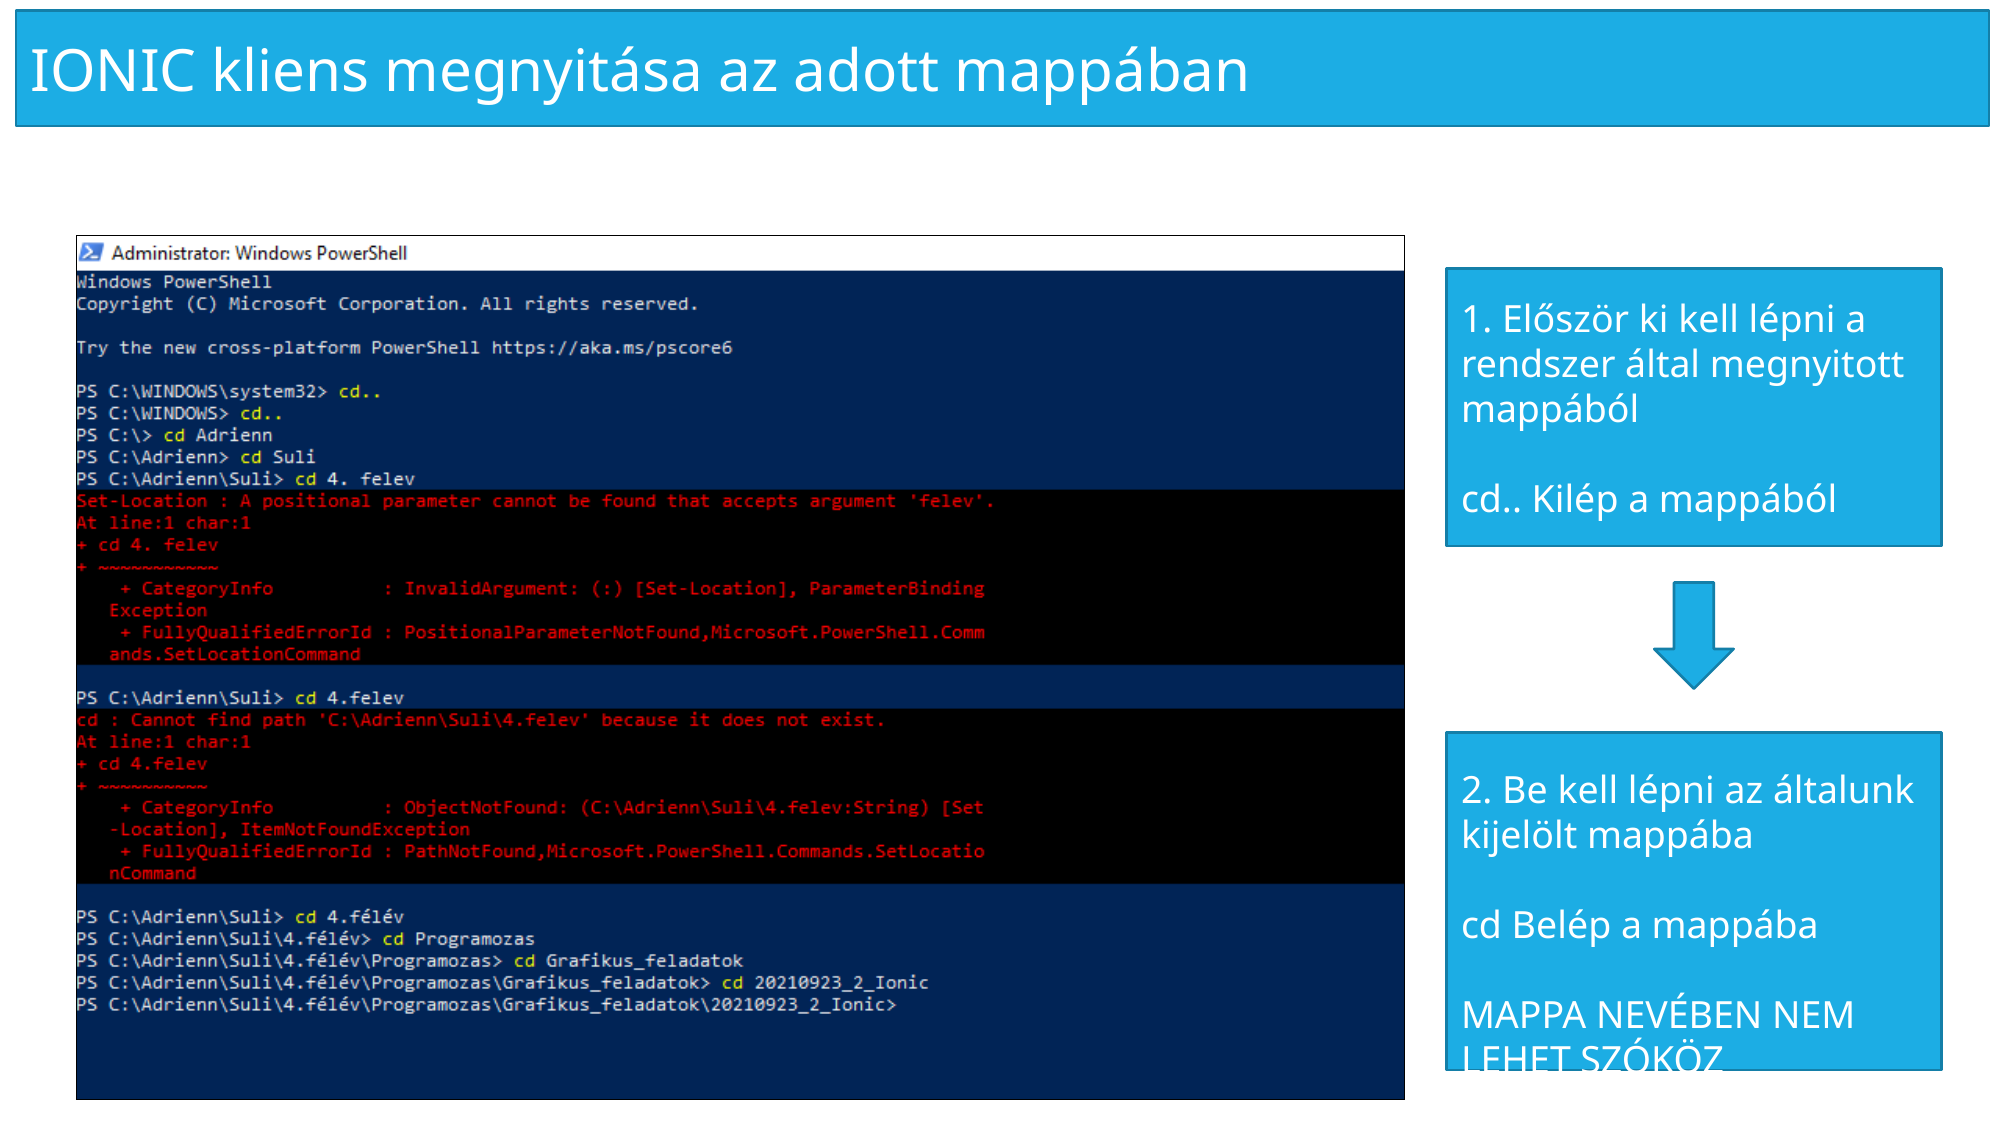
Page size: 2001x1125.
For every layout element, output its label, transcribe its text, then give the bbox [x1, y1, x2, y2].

text_box 1. Először ki kell lépni a rendszer által megnyitott mappából cd.. Kilép a mappából [1445, 267, 1943, 547]
text_box [1652, 581, 1735, 690]
picture [75, 235, 1405, 1100]
text_box 2. Be kell lépni az általunk kijelölt mappába cd Belép a mappába MAPPA NEVÉBEN NEM LEHET SZÓKÖZ [1445, 731, 1943, 1071]
text_box IONIC kliens megnyitása az adott mappában [15, 9, 1990, 127]
